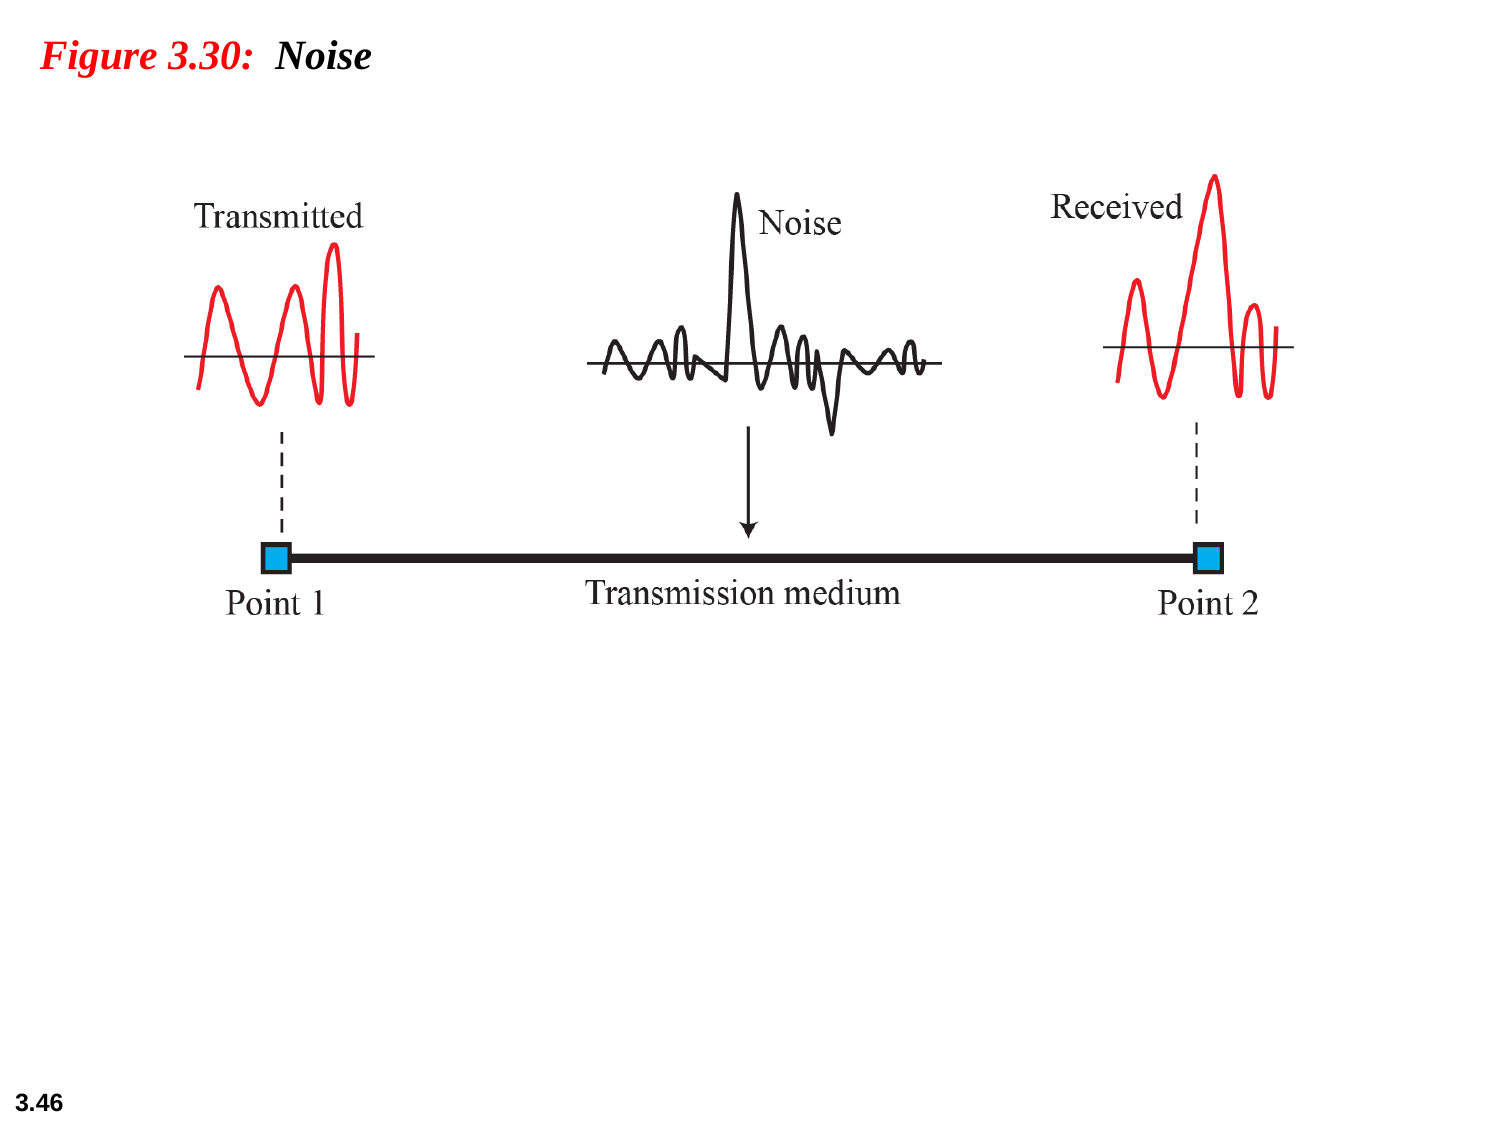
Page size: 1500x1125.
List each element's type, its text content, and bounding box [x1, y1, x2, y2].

title Figure 3.30: Noise [37, 26, 376, 217]
picture [183, 201, 376, 534]
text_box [224, 174, 1294, 615]
slide_number 3.46 [12, 1087, 72, 1125]
